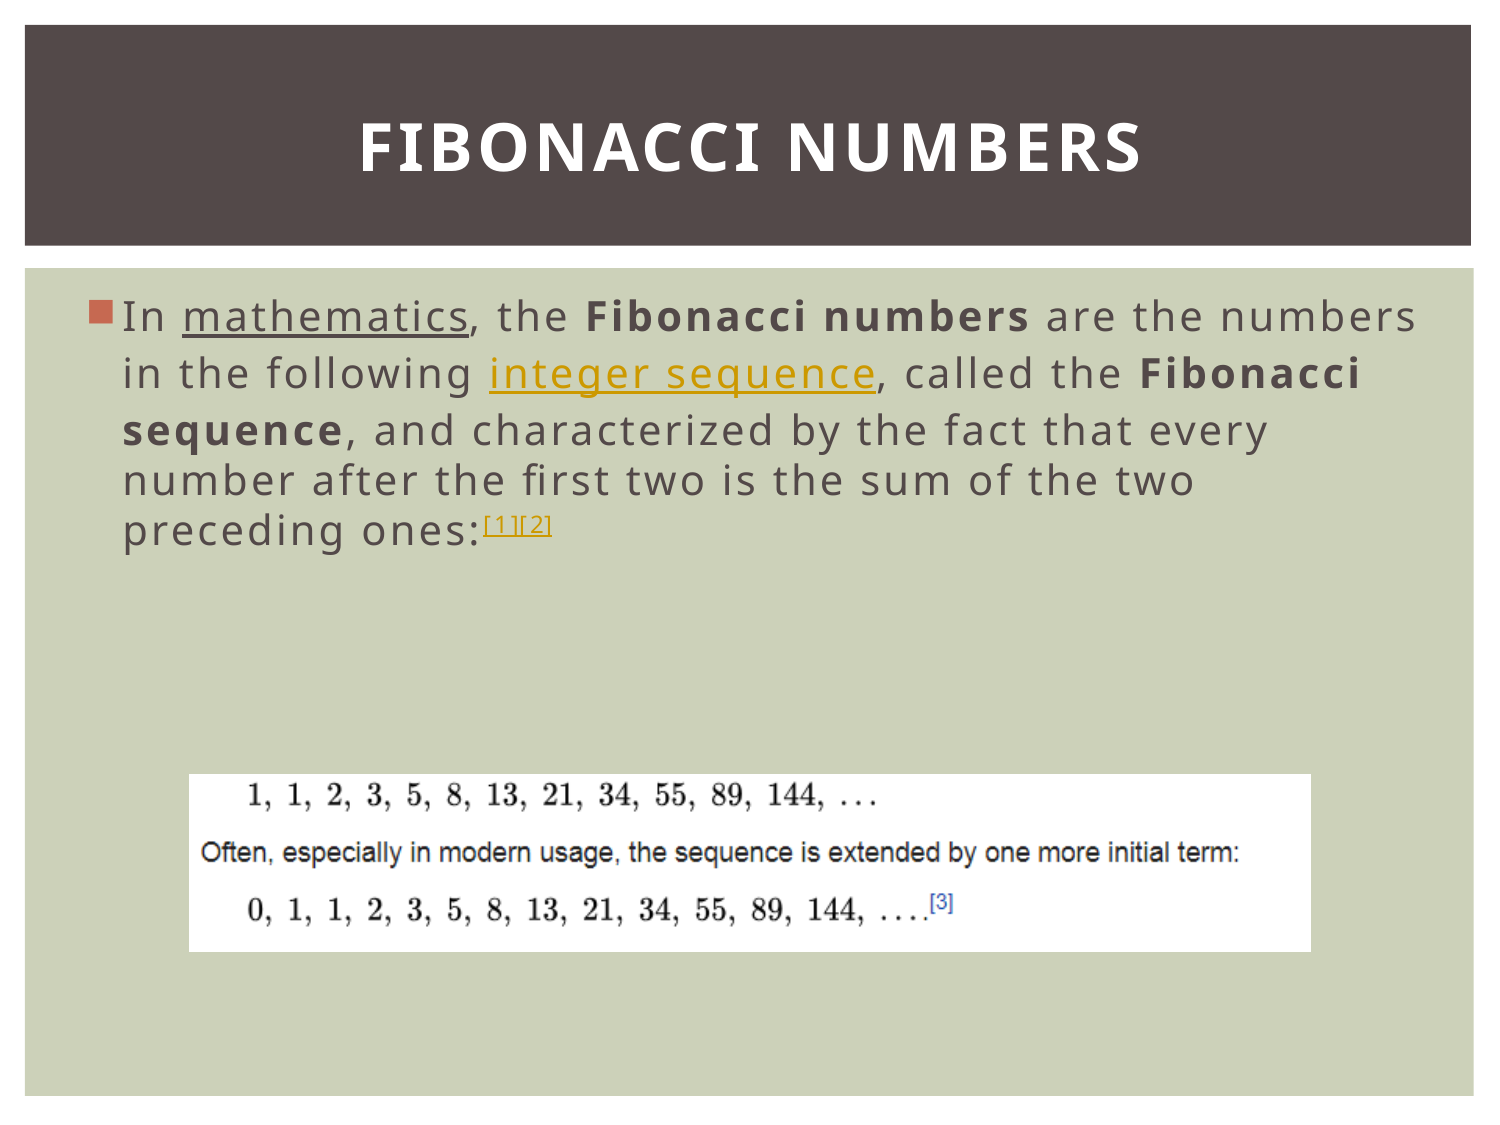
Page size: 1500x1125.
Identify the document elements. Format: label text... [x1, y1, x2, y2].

picture [188, 774, 1312, 952]
title Fibonacci numbers [62, 58, 1438, 232]
list In mathematics, the Fibonacci numbers are the numbers in the following integer sequence, called the Fibonacci sequence, and characterized by the fact that every number after the first two is the sum of the two preceding ones:[1][2] [62, 281, 1442, 1005]
